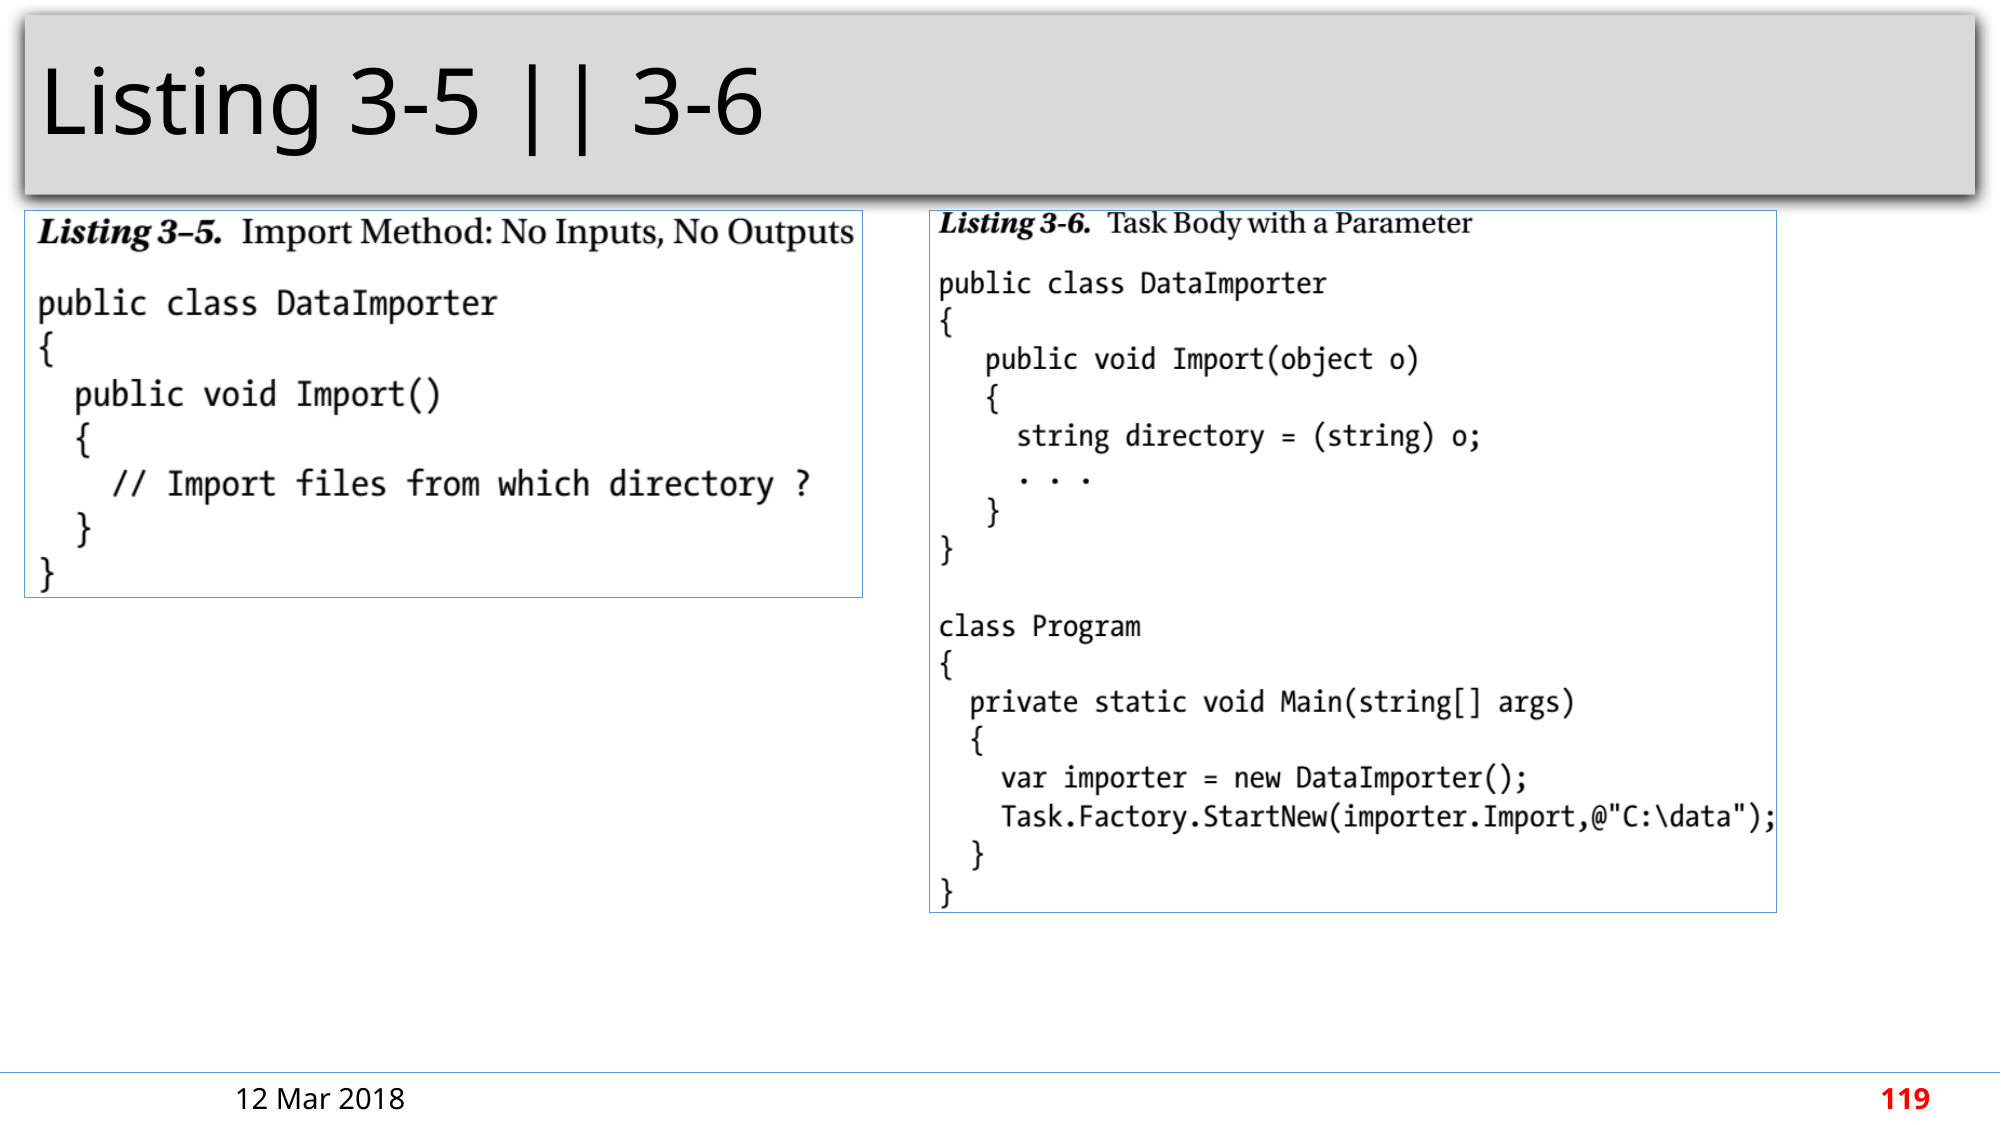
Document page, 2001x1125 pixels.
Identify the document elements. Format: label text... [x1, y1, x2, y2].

title Listing 3-5 || 3-6 [24, 14, 1975, 195]
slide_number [220, 1072, 671, 1115]
slide_number 119 [1495, 1072, 1946, 1115]
picture [24, 210, 863, 598]
picture [929, 210, 1777, 913]
